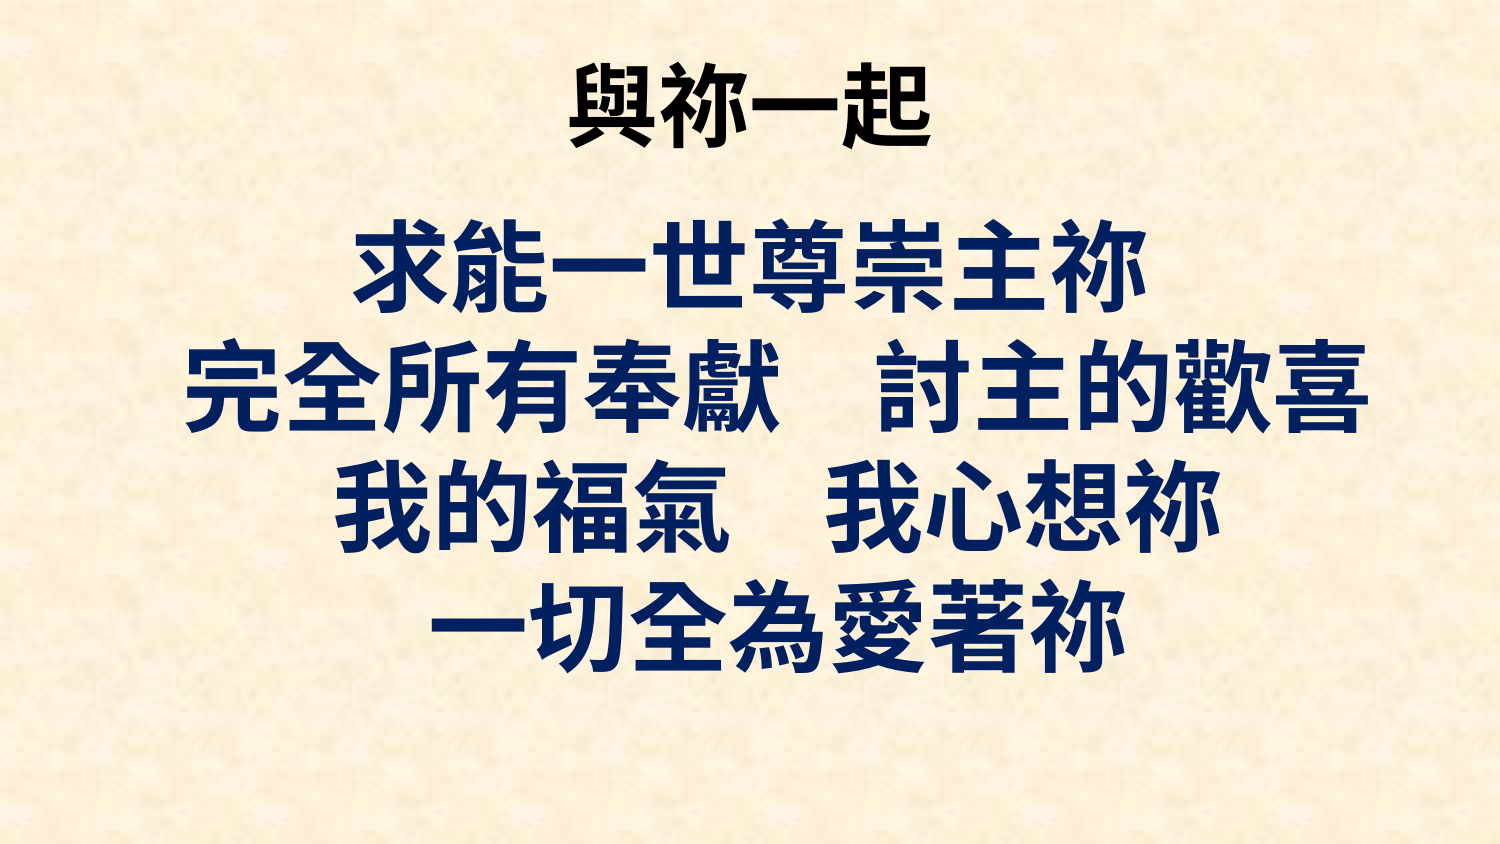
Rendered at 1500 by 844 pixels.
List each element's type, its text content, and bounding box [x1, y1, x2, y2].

picture [0, 0, 1500, 844]
list 求能一世尊崇主祢 完全所有奉獻 討主的歡喜 我的福氣 我心想祢 一切全為愛著祢 [75, 196, 1425, 754]
title 與祢一起 [75, 33, 1425, 175]
